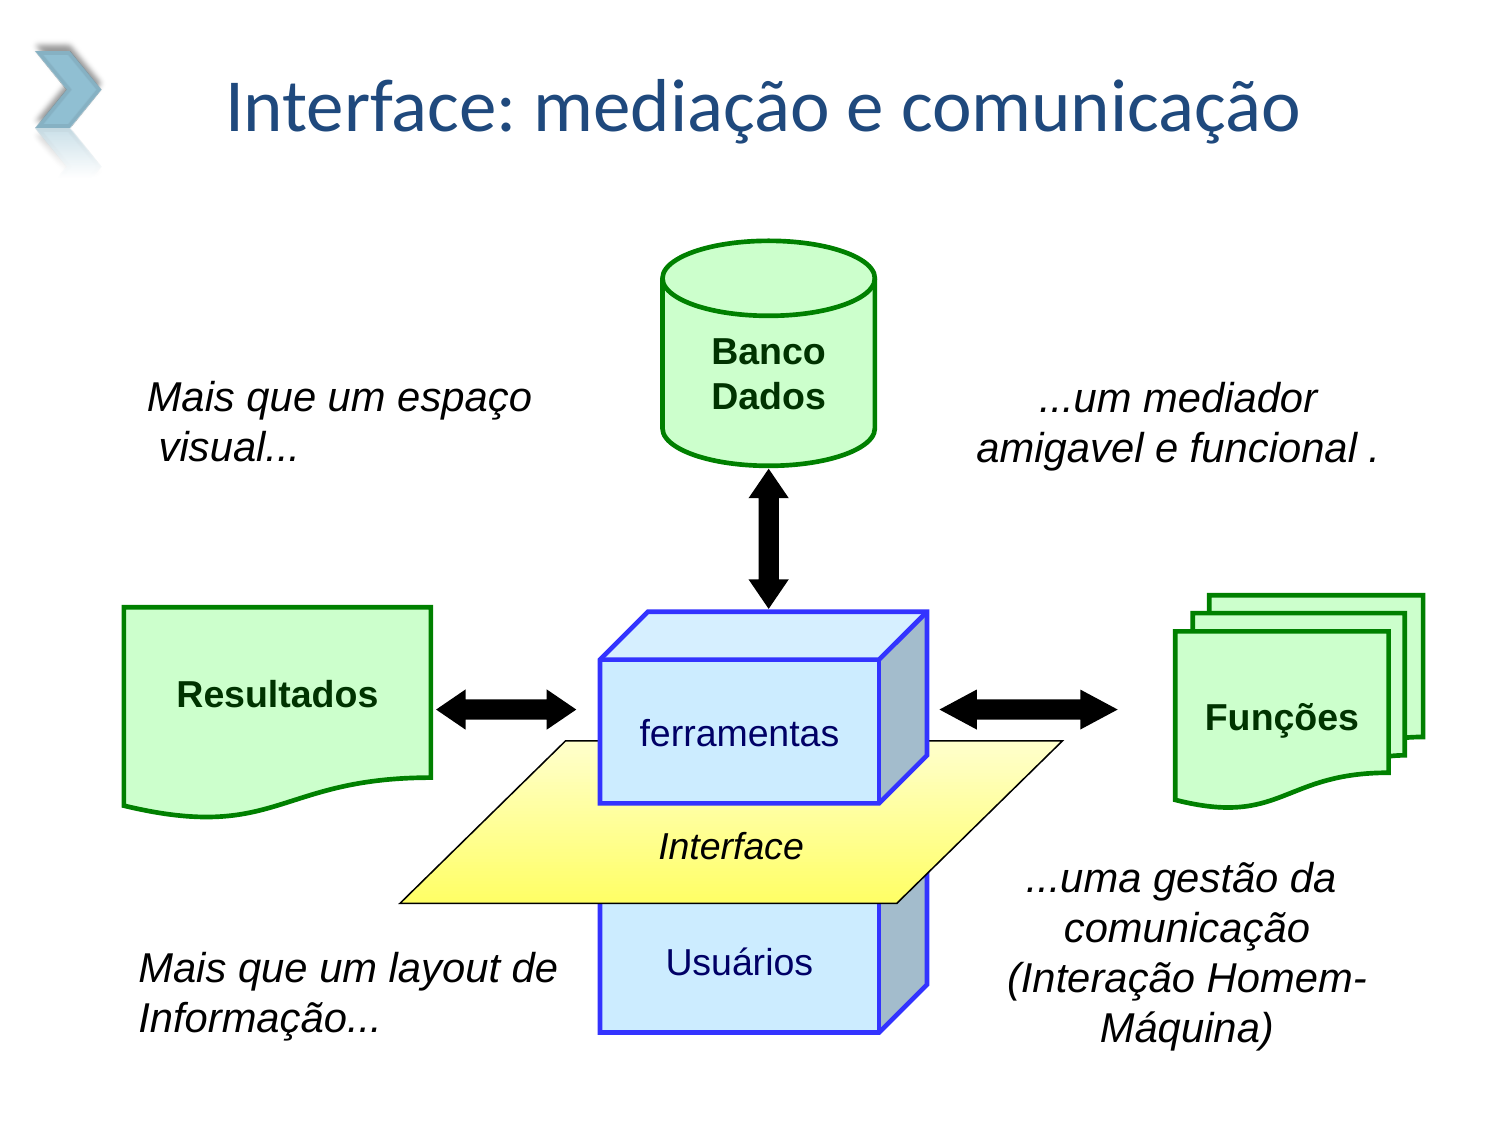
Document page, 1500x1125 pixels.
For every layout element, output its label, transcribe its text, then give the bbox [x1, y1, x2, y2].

text_box ...um mediador amigavel e funcional . [938, 363, 1418, 479]
text_box Banco Dados [662, 240, 875, 466]
text_box Usuários [599, 875, 927, 1033]
text_box Funções [1175, 595, 1424, 808]
text_box [941, 690, 1117, 729]
text_box Interface: mediação e comunicação [88, 7, 1439, 195]
text_box Mais que um layout de Informação... [123, 933, 574, 1049]
text_box Interface [399, 740, 1063, 904]
text_box Resultados [123, 607, 431, 818]
text_box [749, 470, 788, 608]
text_box [437, 690, 575, 729]
picture [23, 34, 113, 224]
text_box Mais que um espaço visual... [132, 362, 548, 478]
text_box ...uma gestão da comunicação (Interação Homem-Máquina) [986, 843, 1388, 1059]
text_box ferramentas [599, 611, 927, 804]
